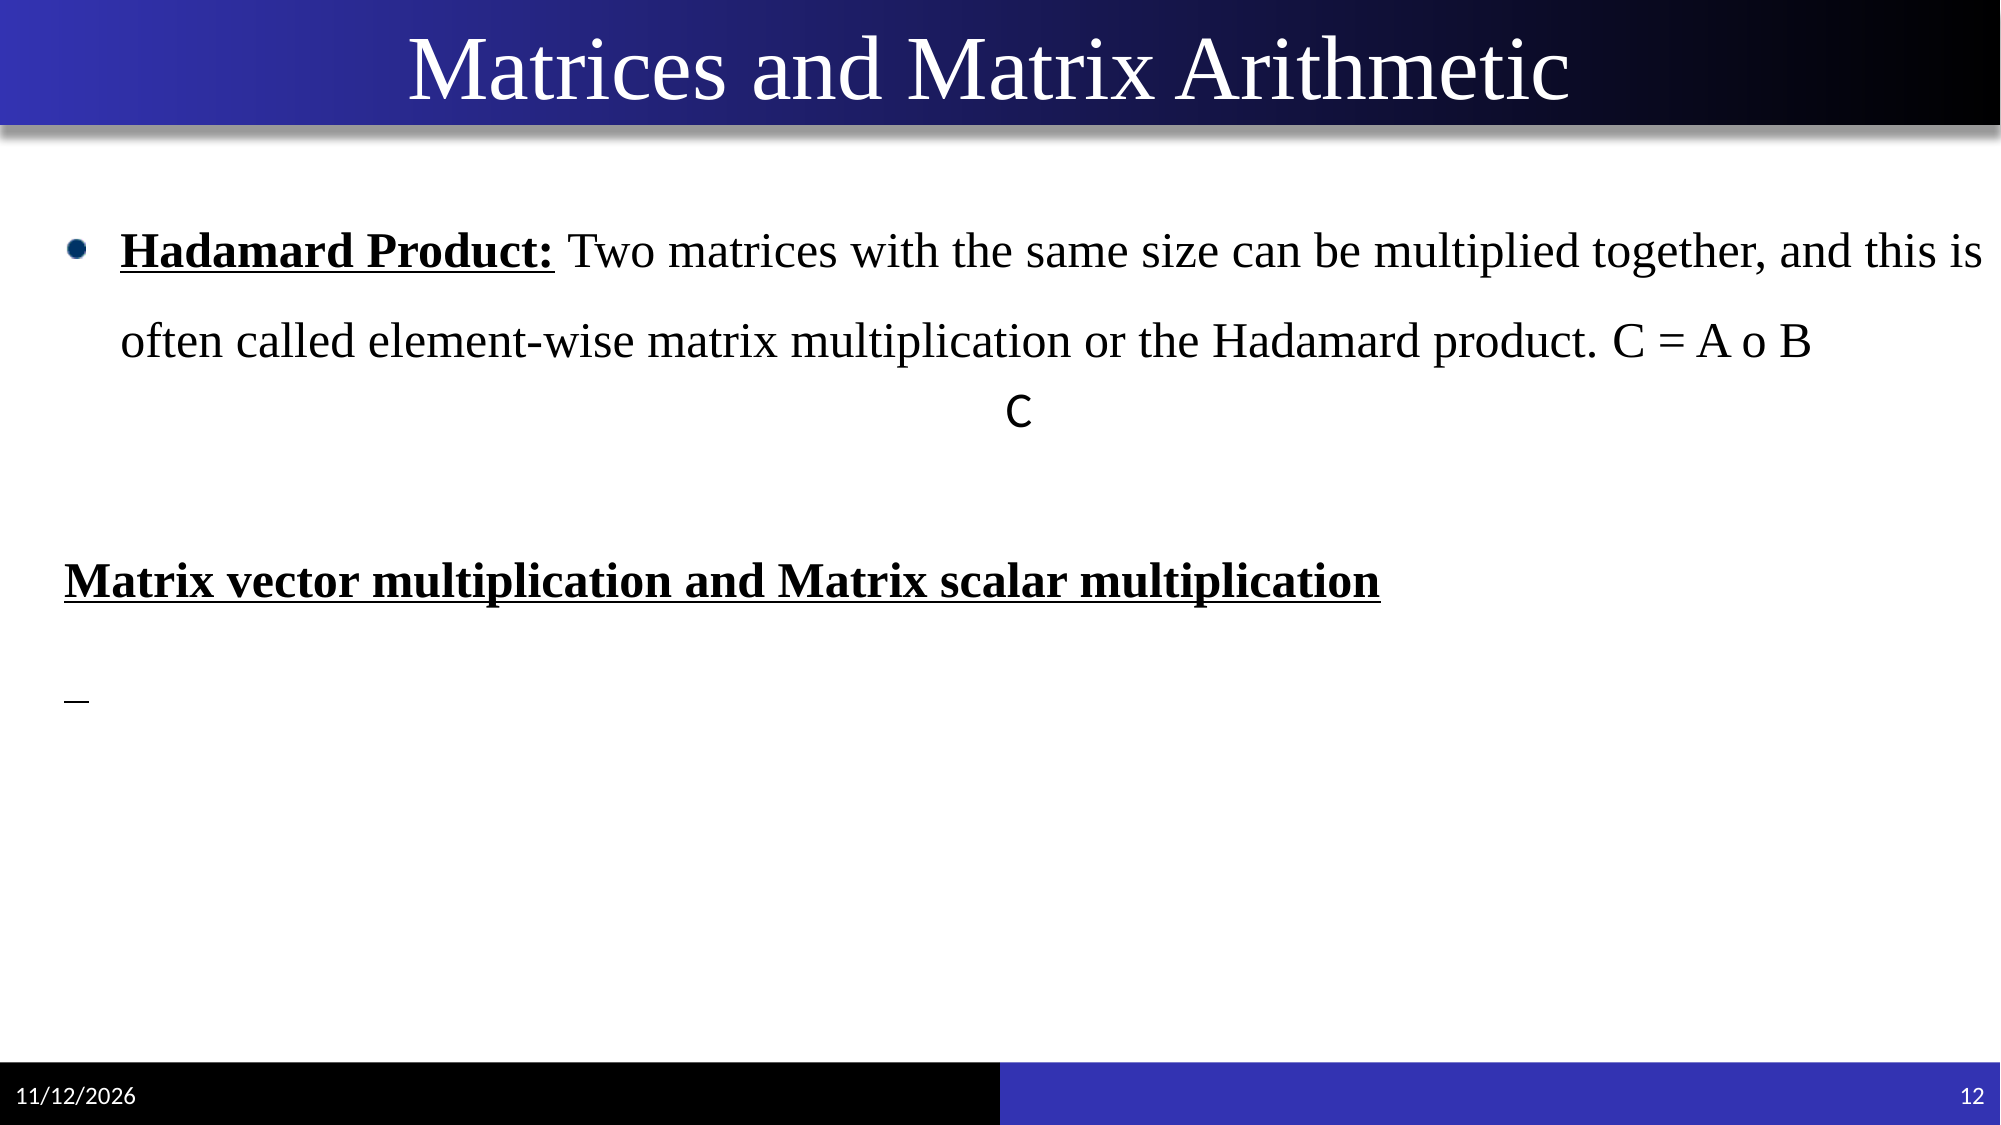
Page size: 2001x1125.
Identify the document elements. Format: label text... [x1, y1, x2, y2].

picture [64, 236, 86, 259]
title Matrices and Matrix Arithmetic [0, 0, 1951, 126]
slide_number 12 [1766, 1065, 2000, 1125]
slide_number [0, 1065, 235, 1125]
